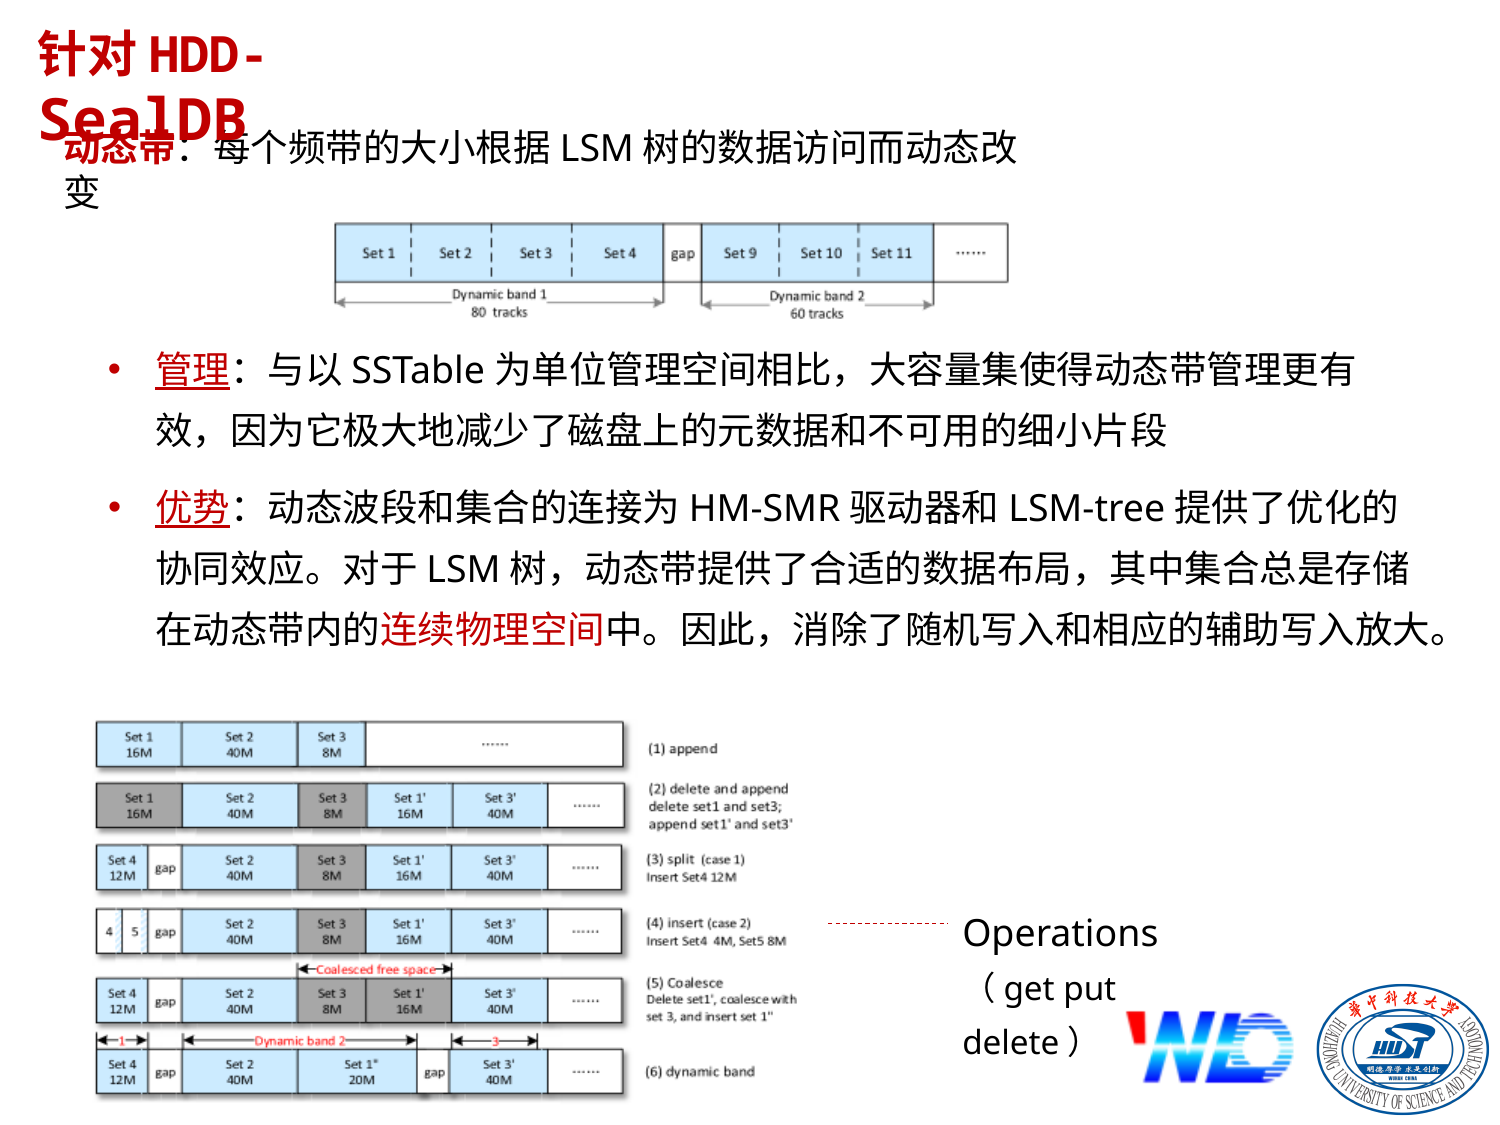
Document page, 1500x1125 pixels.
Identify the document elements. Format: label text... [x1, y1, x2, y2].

text_box 动态带：每个频带的大小根据LSM树的数据访问而动态改变 [48, 116, 1063, 221]
text_box 优势：动态波段和集合的连接为HM-SMR驱动器和LSM-tree提供了优化的协同效应。对于LSM树，动态带提供了合适的数据布局，其中集合总是存储在动态带内的连续物理空间中。因此，消除了随机写入和相应的辅助写入放大。 [93, 461, 1450, 659]
picture [84, 711, 800, 1107]
picture [1121, 972, 1500, 1125]
picture [259, 176, 1063, 333]
text_box 针对HDD-SealDB [23, 14, 484, 160]
text_box 管理：与以SSTable为单位管理空间相比，大容量集使得动态带管理更有效，因为它极大地减少了磁盘上的元数据和不可用的细小片段 [93, 323, 1407, 460]
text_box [828, 885, 1278, 1011]
